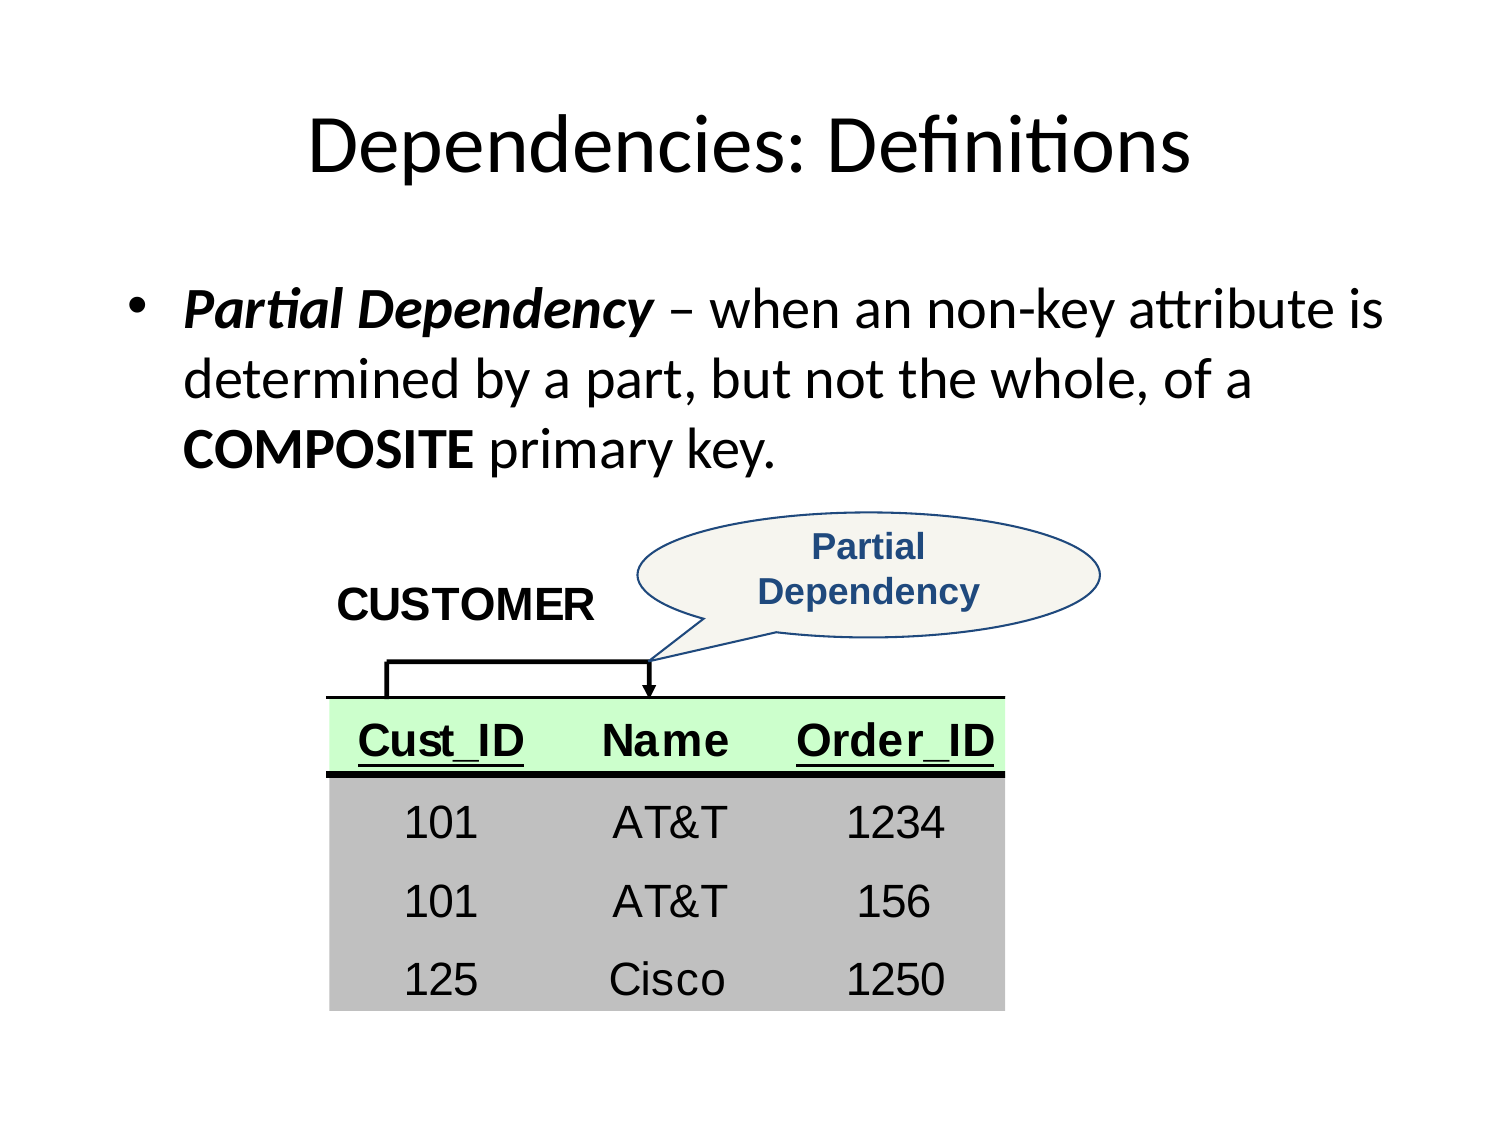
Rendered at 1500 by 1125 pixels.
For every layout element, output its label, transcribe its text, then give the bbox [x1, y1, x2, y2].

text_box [325, 573, 1009, 1015]
text_box Partial Dependency [637, 512, 1100, 624]
list Partial Dependency – when an non-key attribute is determined by a part, but not the whole, of a COMPOSITE primary key. [112, 262, 1451, 488]
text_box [386, 661, 650, 700]
title Dependencies: Definitions [75, 45, 1425, 233]
